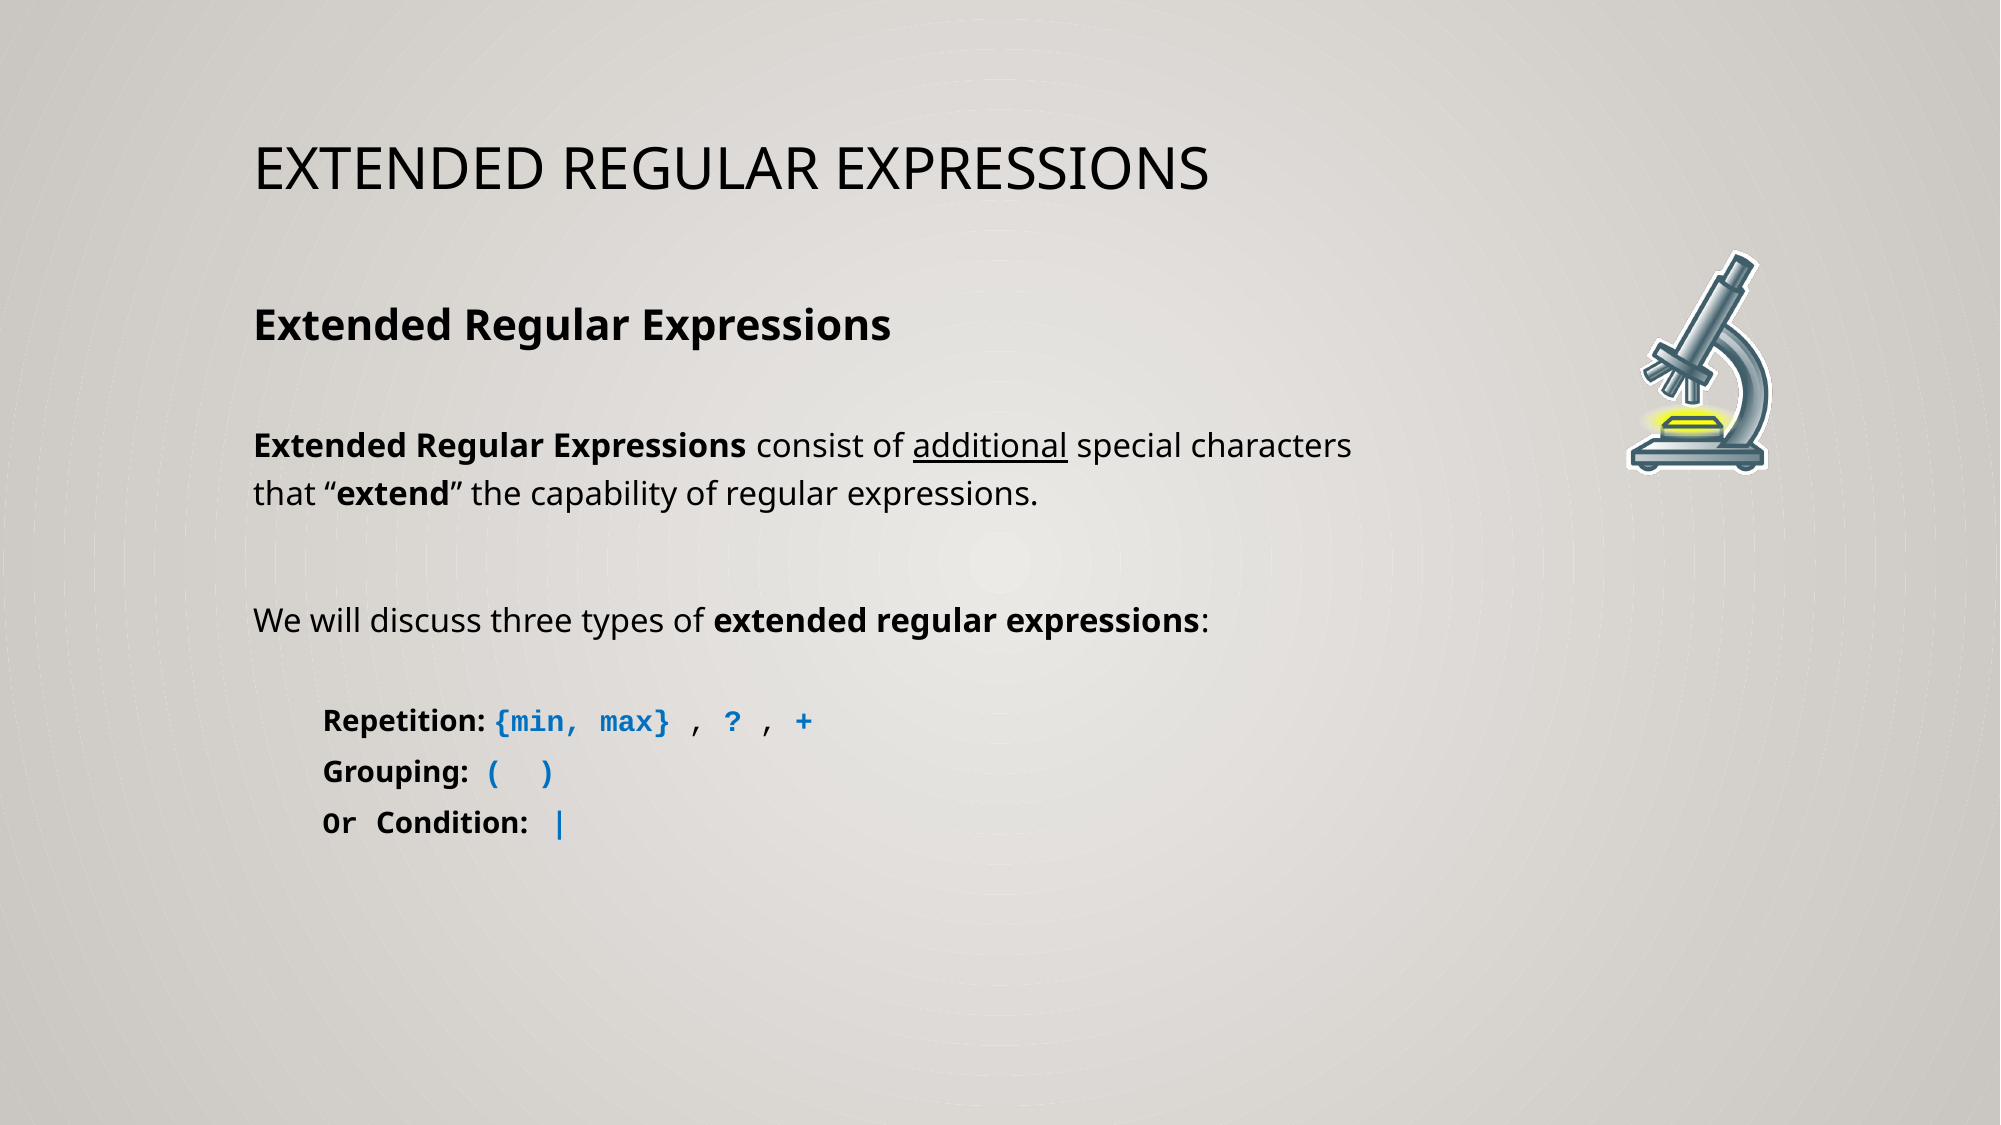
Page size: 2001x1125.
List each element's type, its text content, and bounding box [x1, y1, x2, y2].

picture [1550, 217, 1834, 501]
title Extended Regular expressions [238, 131, 1814, 279]
list Extended Regular Expressions Extended Regular Expressions consist of additional special characters that “extend” the capability of regular expressions. We will discuss three types of extended regular expressions: Repetition: {min, max} , ? , + Grouping: ( ) Or Condition: | [238, 279, 1692, 1061]
